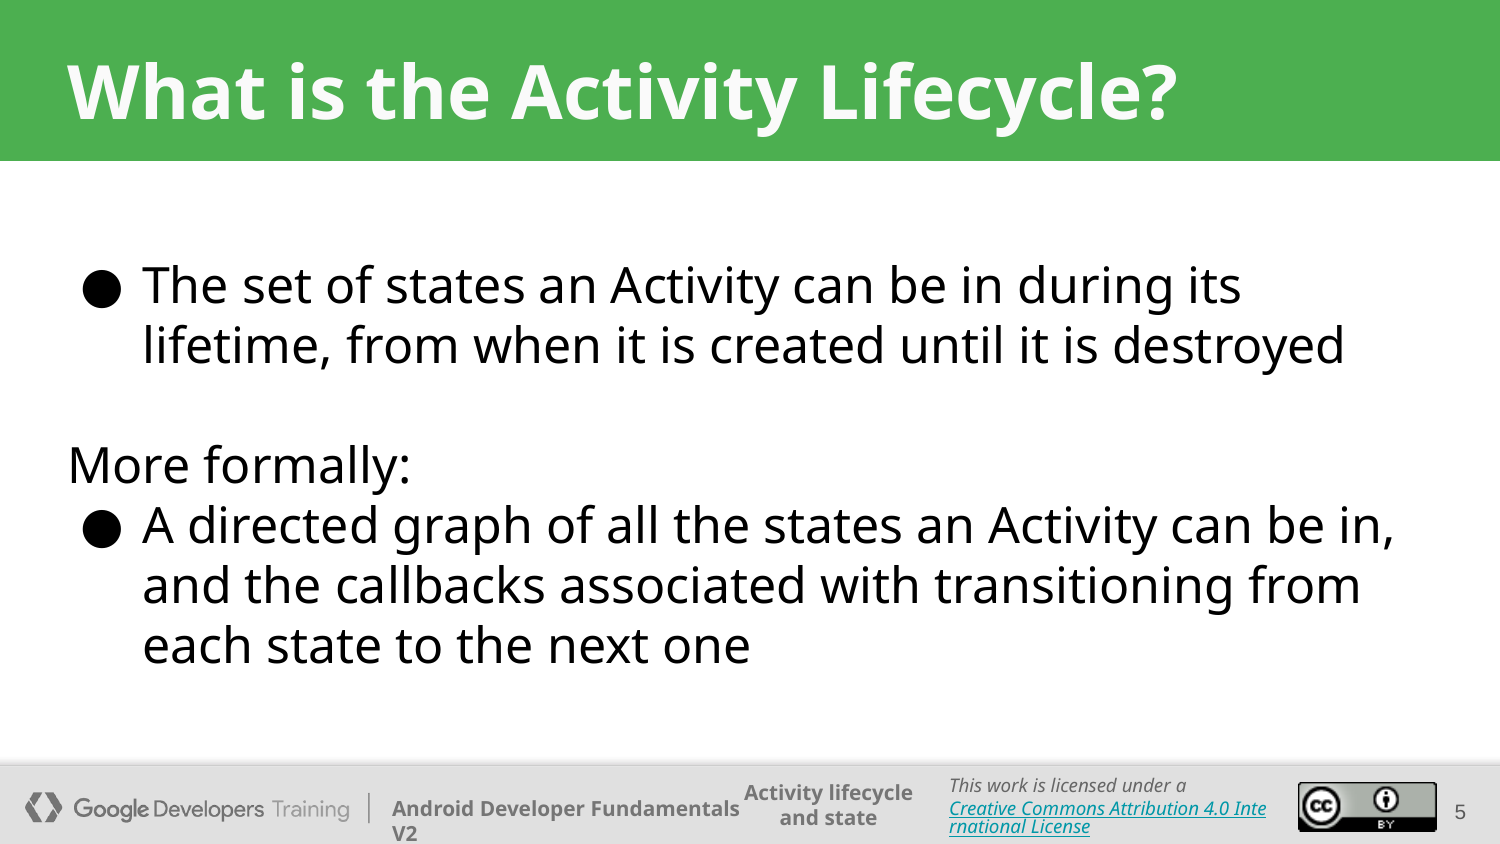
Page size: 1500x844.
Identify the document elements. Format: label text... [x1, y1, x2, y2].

slide_number ‹#› [1391, 779, 1482, 844]
title What is the Activity Lifecycle? [52, 29, 1473, 124]
picture [0, 161, 1500, 844]
text_box The set of states an Activity can be in during its lifetime, from when it is created until it is destroyed More formally: A directed graph of all the states an Activity can be in, and the callbacks associated with transitioning from each state to the next one [52, 178, 1415, 739]
